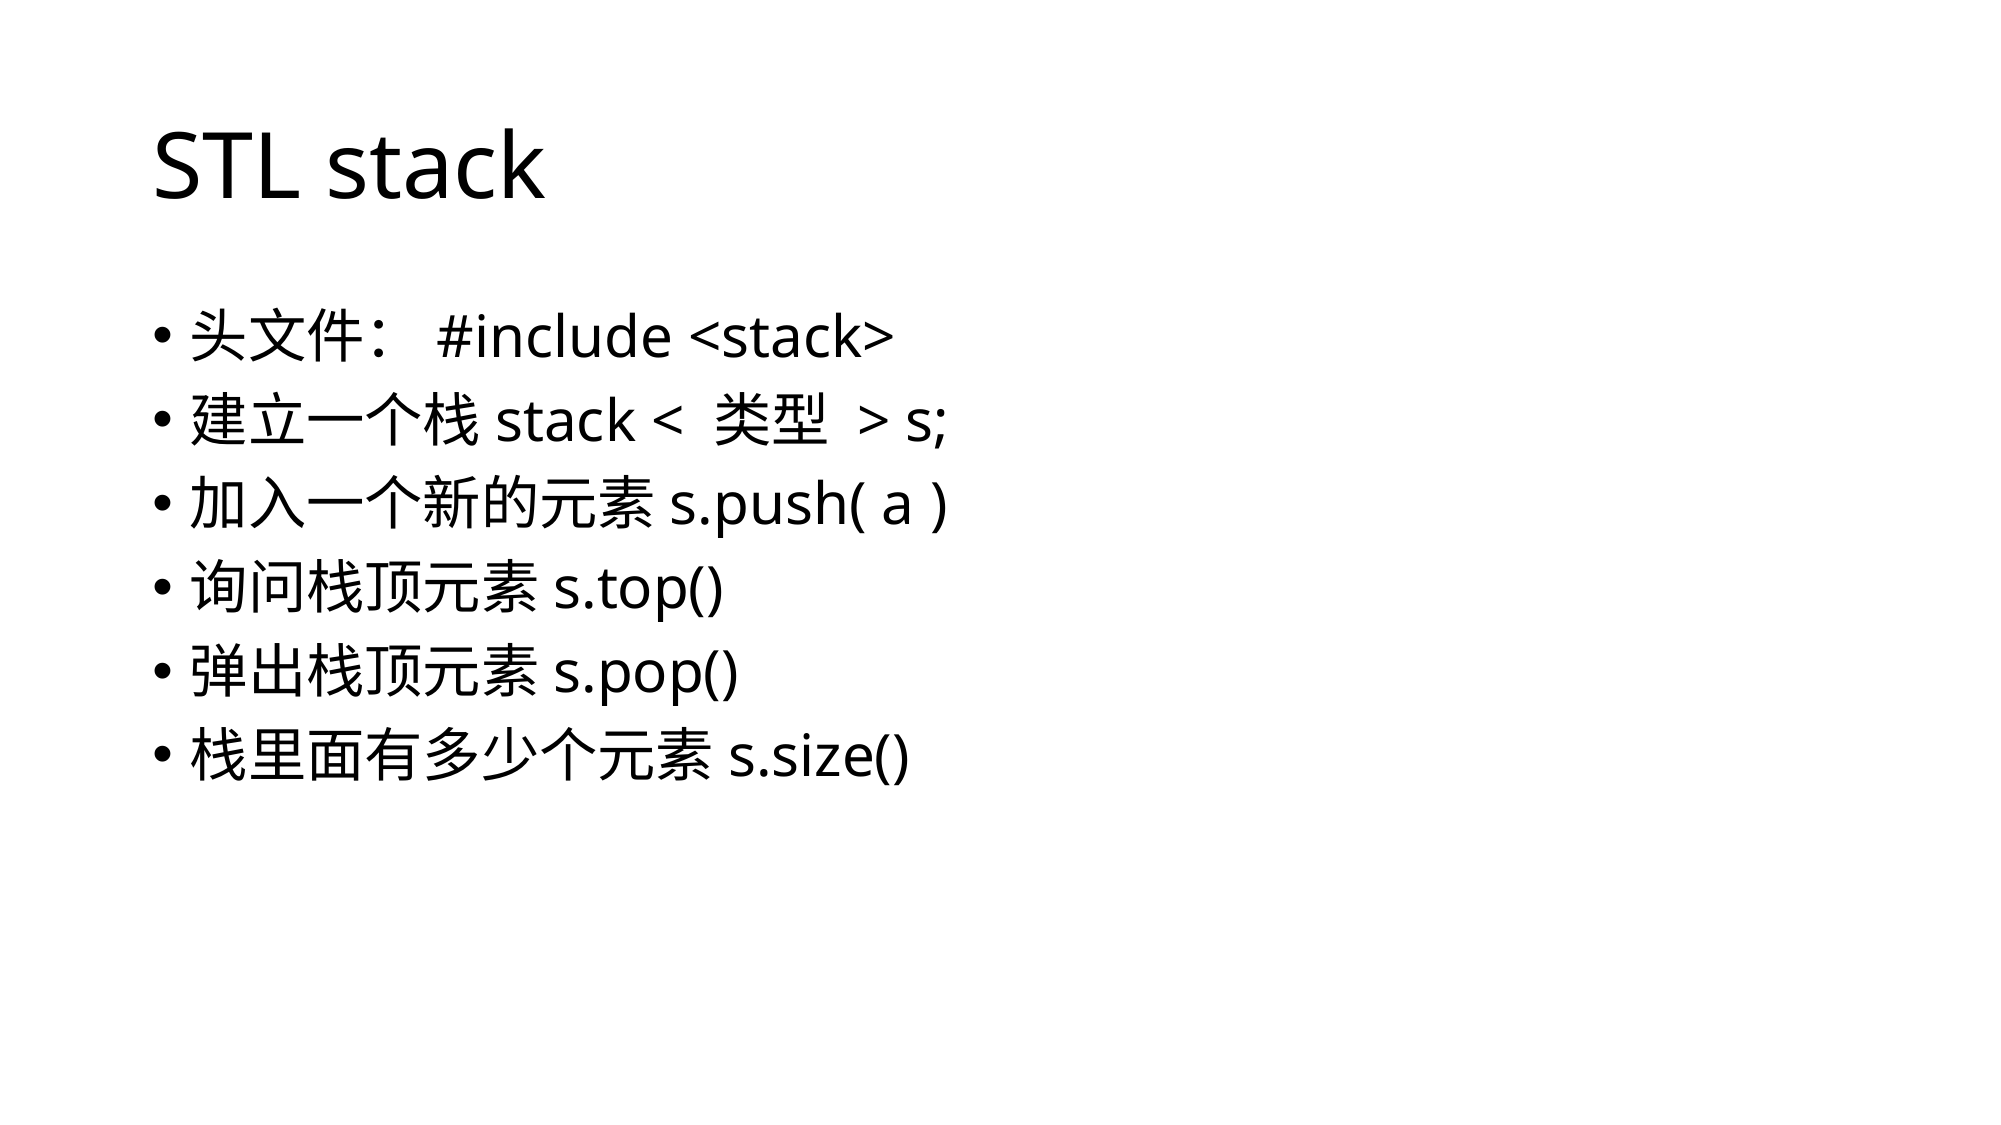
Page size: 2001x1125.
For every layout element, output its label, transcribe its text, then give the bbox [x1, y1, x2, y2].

title STL stack [137, 59, 1863, 278]
list 头文件：#include <stack> 建立一个栈stack < 类型 > s; 加入一个新的元素s.push( a ) 询问栈顶元素s.top() 弹出栈顶元素s.pop() 栈里面有多少个元素s.size() [137, 299, 1863, 1014]
